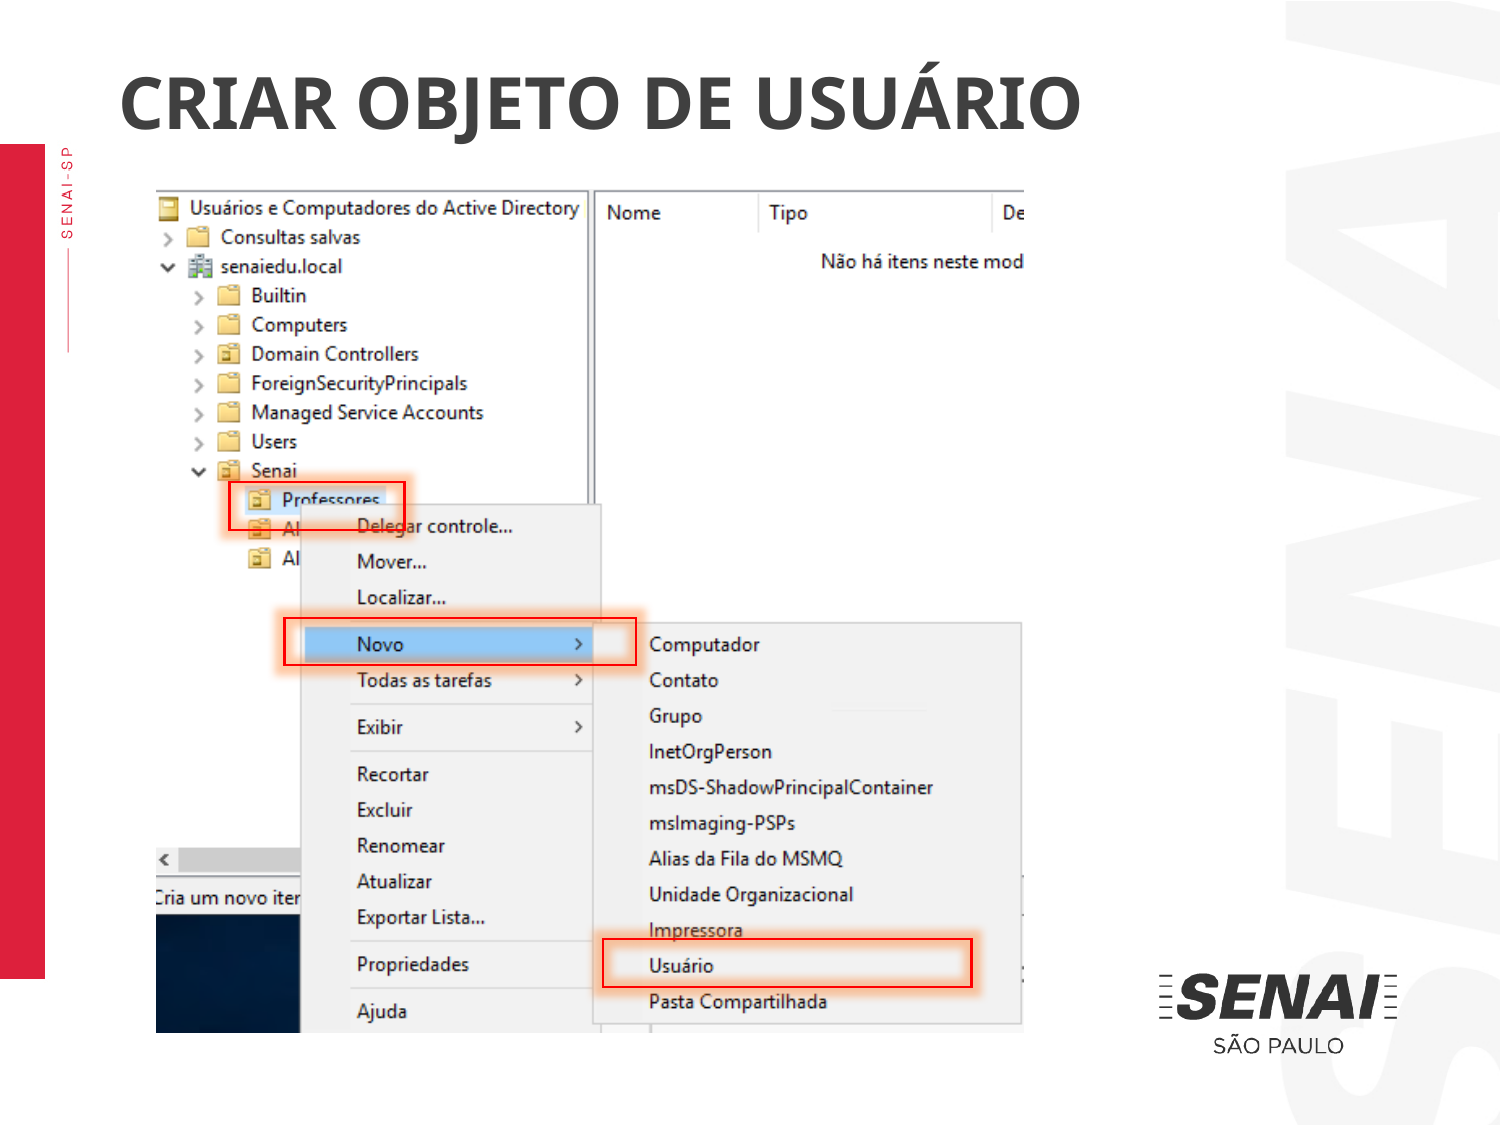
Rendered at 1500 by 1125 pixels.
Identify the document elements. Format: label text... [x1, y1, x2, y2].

picture [0, 0, 1500, 1125]
list CRIAR OBJETO DE USUÁRIO [103, 59, 1288, 153]
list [156, 189, 1024, 1033]
